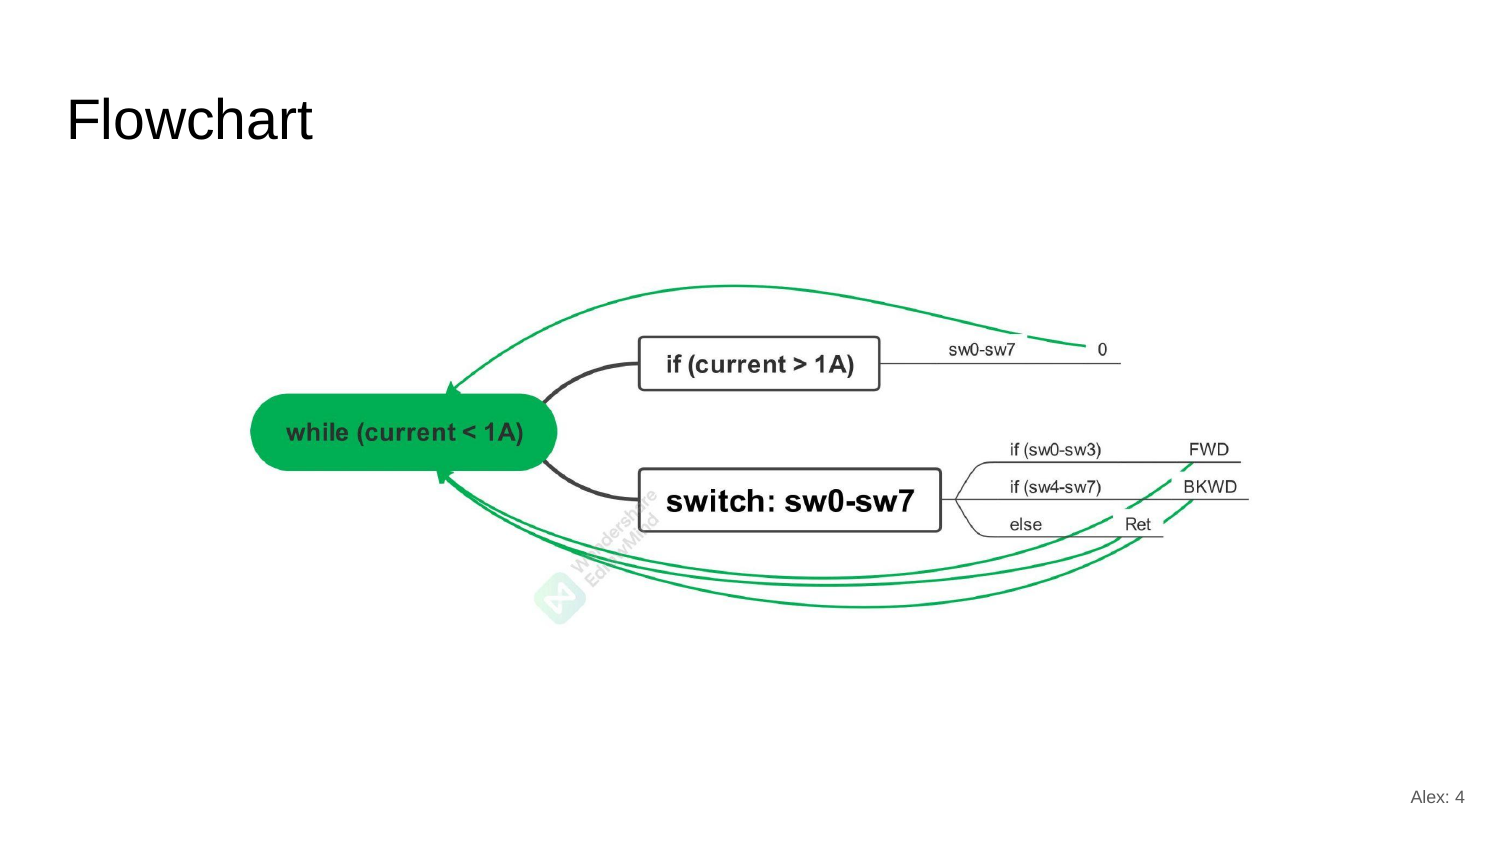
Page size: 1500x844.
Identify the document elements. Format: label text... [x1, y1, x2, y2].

slide_number Alex: ‹#› [1389, 764, 1480, 830]
title Flowchart [51, 72, 1449, 167]
picture [236, 257, 1264, 629]
